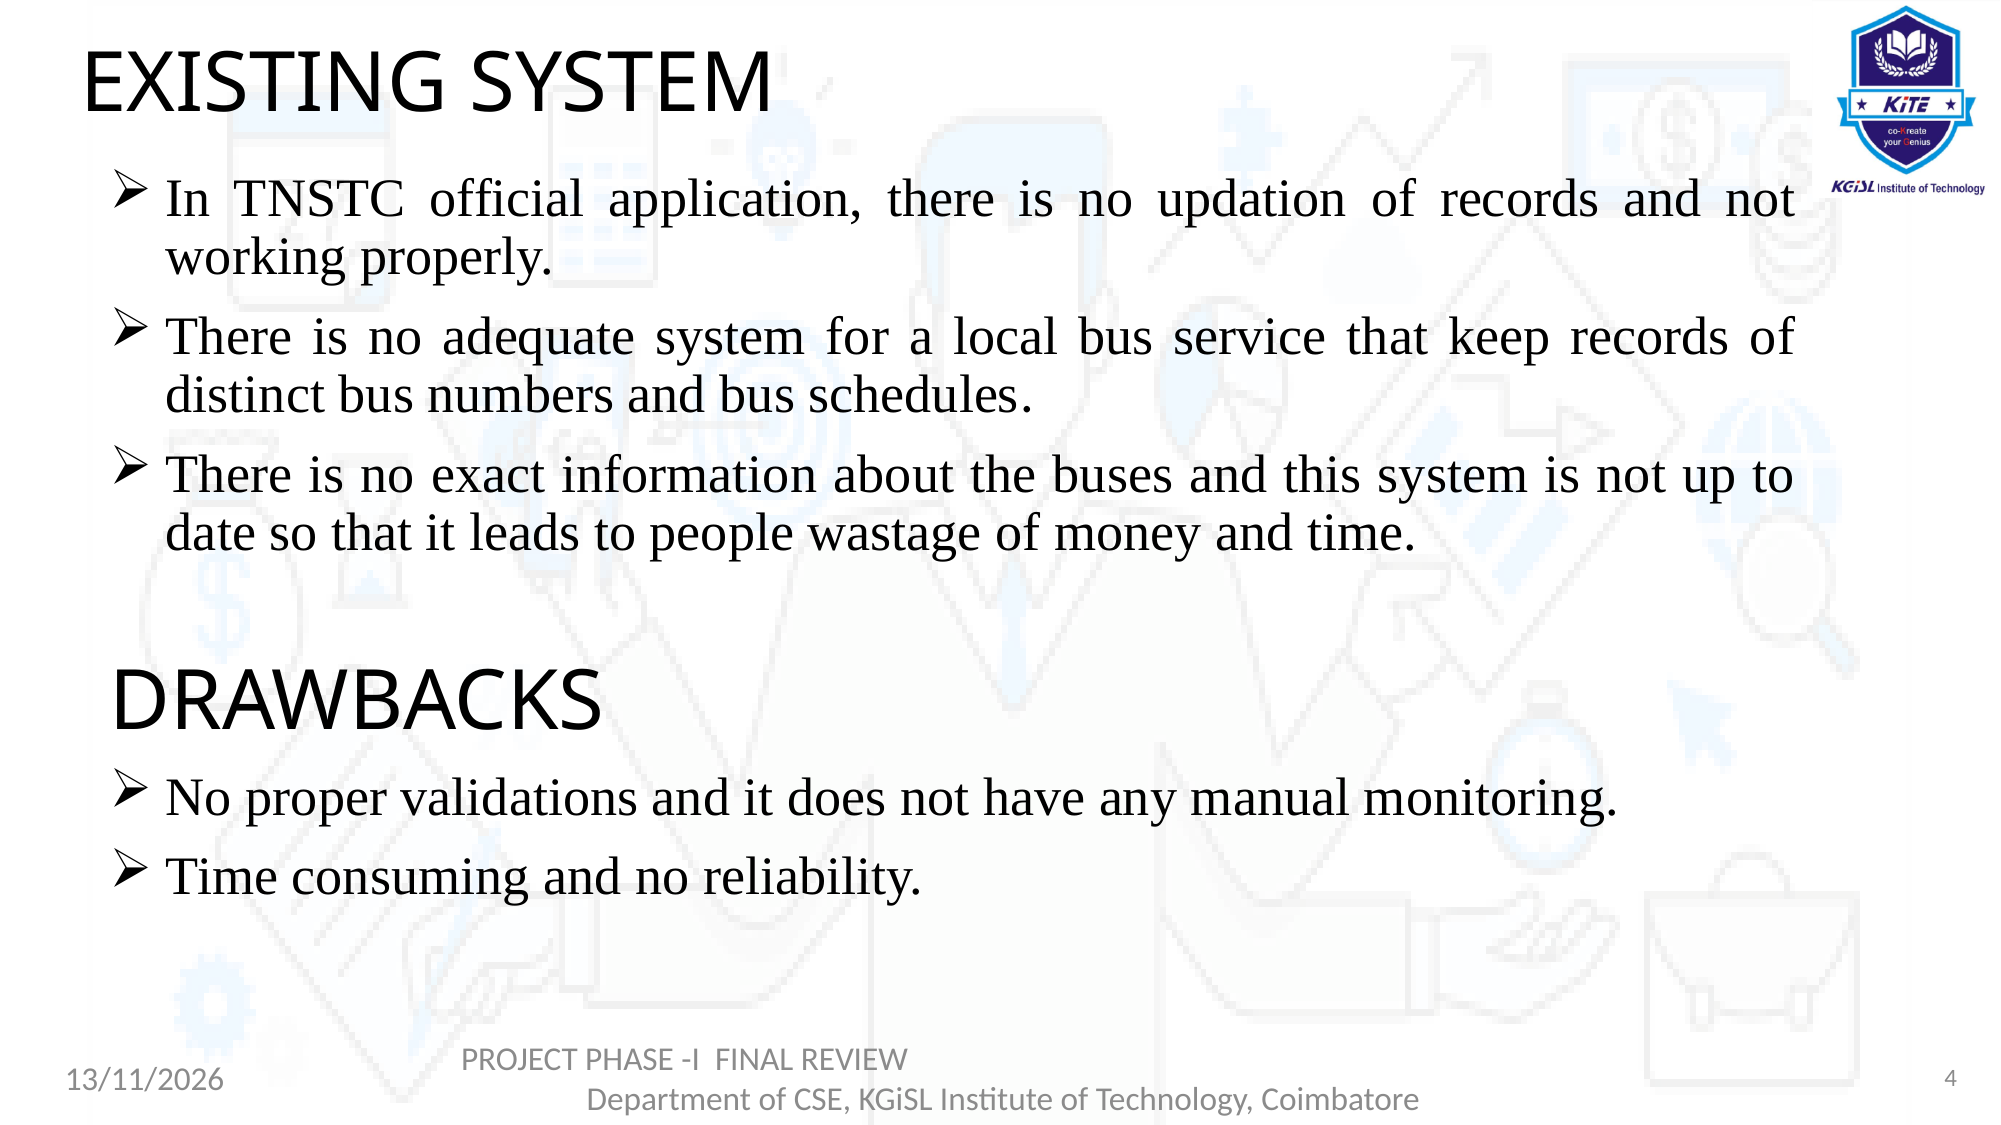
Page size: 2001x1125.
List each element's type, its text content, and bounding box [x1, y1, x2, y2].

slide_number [49, 1047, 268, 1108]
footer PROJECT PHASE -I FINAL REVIEW Department of CSE, KGiSL Institute of Technology, Coimbatore [444, 1047, 1555, 1108]
picture [1812, 0, 2000, 198]
list In TNSTC official application, there is no updation of records and not working properly. There is no adequate system for a local bus service that keep records of distinct bus numbers and bus schedules. There is no exact information about the buses and this system is not up to date so that it leads to people wastage of money and time. DRAWBACKS No proper validations and it does not have any manual monitoring. Time consuming and no reliability. [80, 162, 1813, 1044]
title EXISTING SYSTEM [22, 14, 1748, 154]
slide_number 4 [1880, 1046, 1973, 1107]
